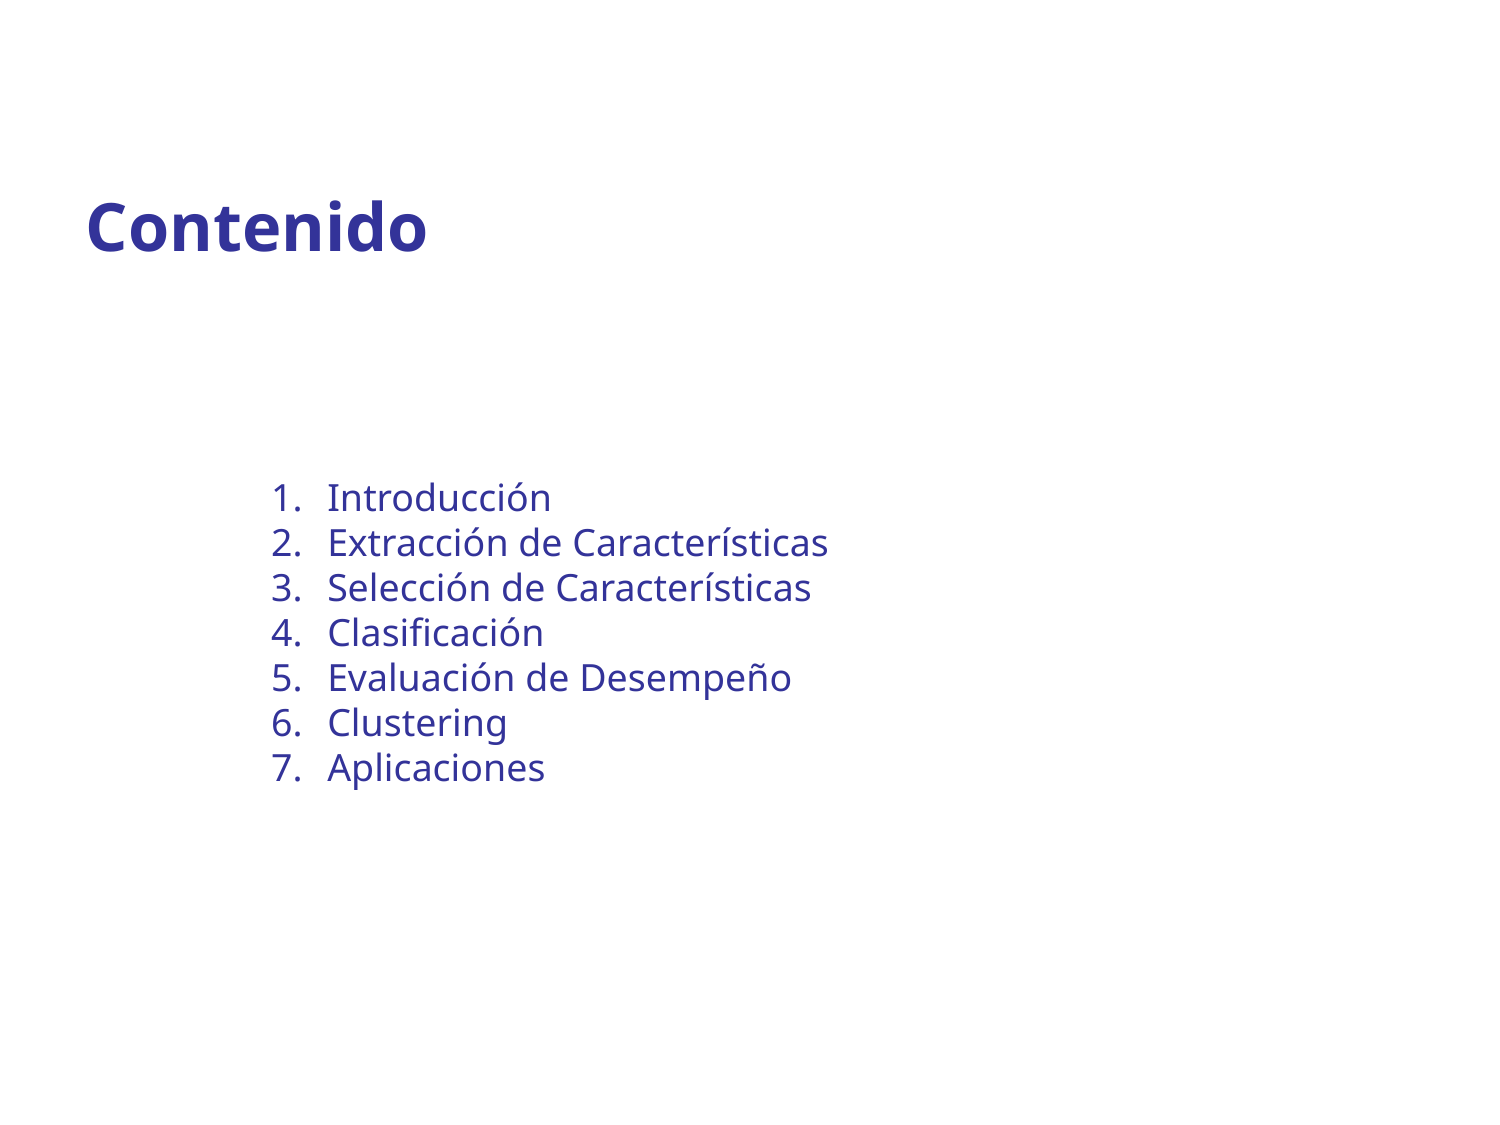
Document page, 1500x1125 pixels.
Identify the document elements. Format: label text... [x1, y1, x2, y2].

text_box Introducción Extracción de Características Selección de Características Clasificación Evaluación de Desempeño Clustering Aplicaciones [256, 466, 1500, 797]
text_box Contenido [71, 177, 462, 273]
